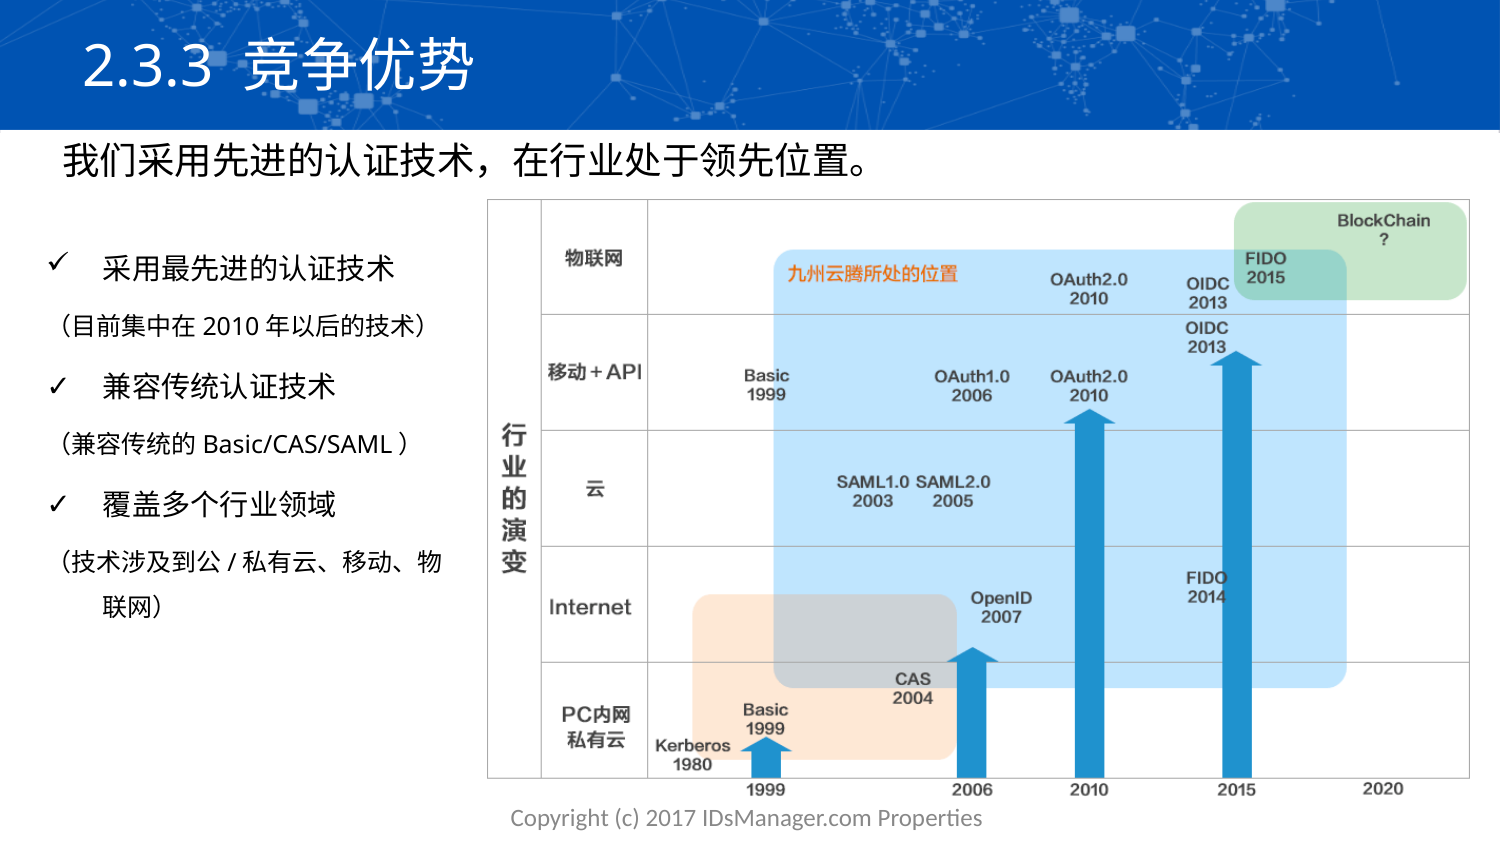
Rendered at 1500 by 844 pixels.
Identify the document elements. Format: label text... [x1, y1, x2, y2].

picture [0, 0, 1500, 133]
list 采用最先进的认证技术 （目前集中在2010年以后的技术） 兼容传统认证技术 （兼容传统的Basic/CAS/SAML） 覆盖多个行业领域 （技术涉及到公/私有云、移动、物联网） [38, 224, 464, 767]
text_box 我们采用先进的认证技术，在行业处于领先位置。 [54, 129, 1120, 190]
picture [487, 199, 1470, 803]
title 2.3.3 竞争优势 [74, 13, 1426, 114]
text_box Copyright (c) 2017 IDsManager.com Properties [0, 793, 1500, 839]
